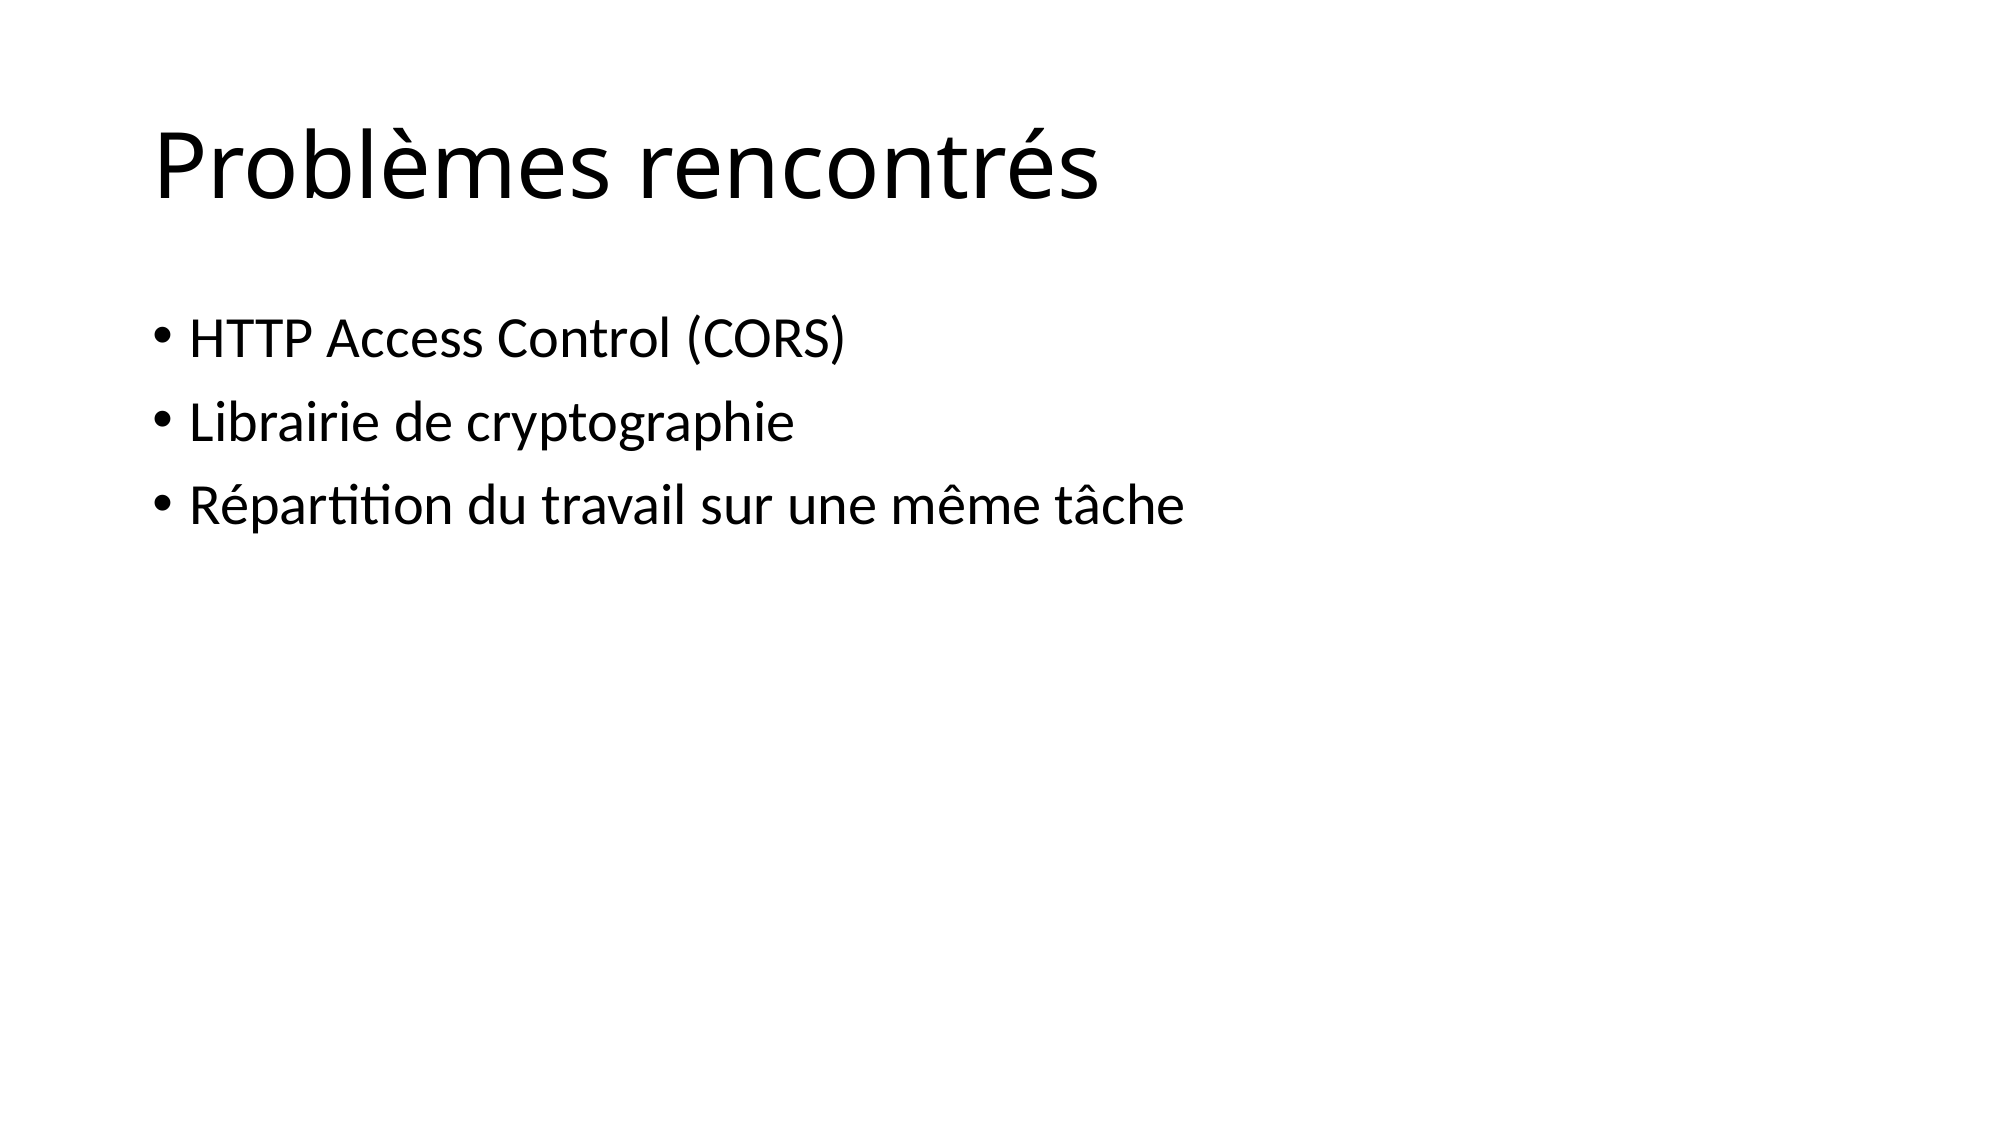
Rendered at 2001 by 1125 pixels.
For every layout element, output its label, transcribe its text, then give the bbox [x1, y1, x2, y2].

list HTTP Access Control (CORS) Librairie de cryptographie Répartition du travail sur une même tâche [137, 299, 1863, 1014]
title Problèmes rencontrés [137, 59, 1863, 278]
